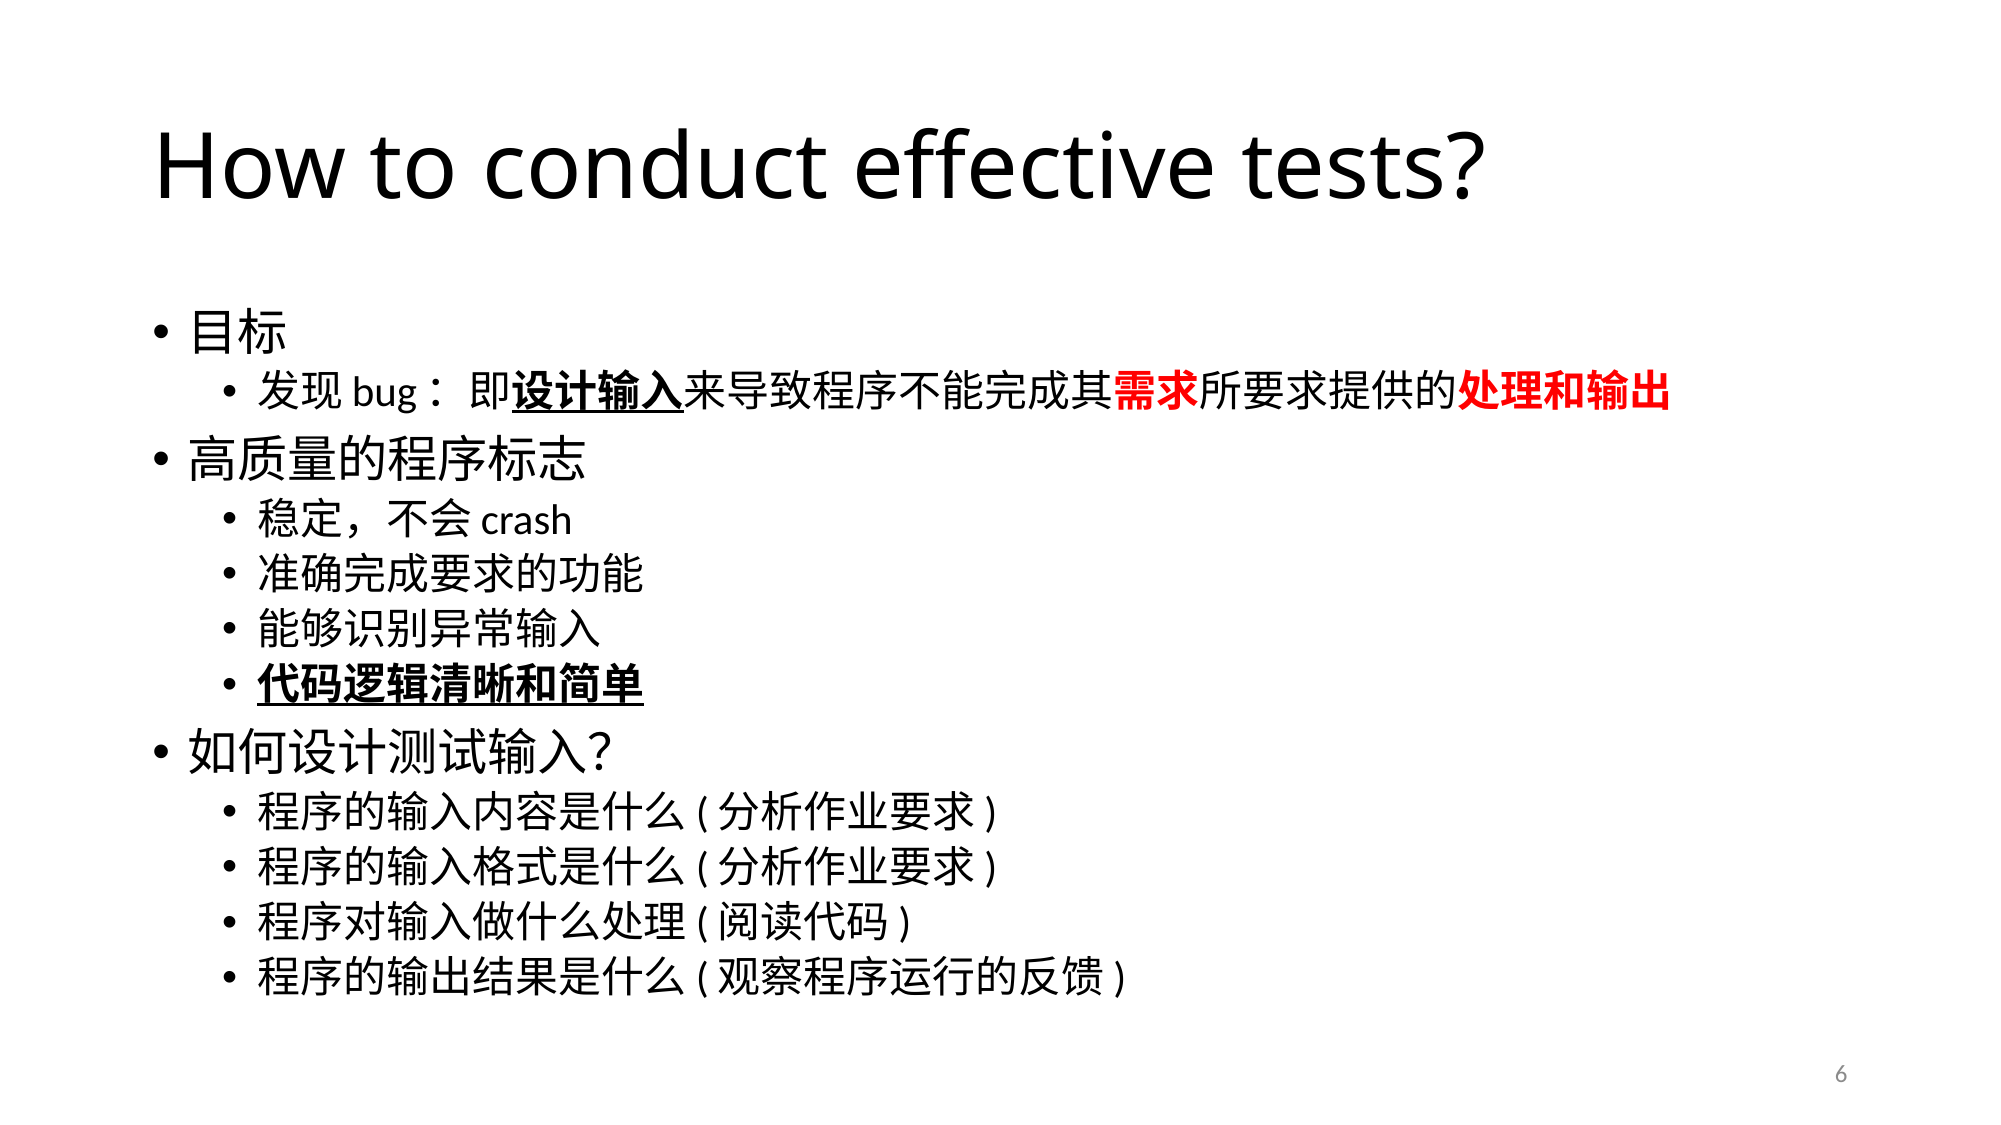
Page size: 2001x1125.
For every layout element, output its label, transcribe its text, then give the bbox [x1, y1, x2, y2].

list 目标 发现bug：即设计输入来导致程序不能完成其需求所要求提供的处理和输出 高质量的程序标志 稳定，不会crash 准确完成要求的功能 能够识别异常输入 代码逻辑清晰和简单 如何设计测试输入？ 程序的输入内容是什么(分析作业要求) 程序的输入格式是什么(分析作业要求) 程序对输入做什么处理(阅读代码) 程序的输出结果是什么(观察程序运行的反馈) [137, 299, 1863, 1014]
slide_number 6 [1412, 1042, 1863, 1103]
title How to conduct effective tests? [137, 59, 1863, 278]
